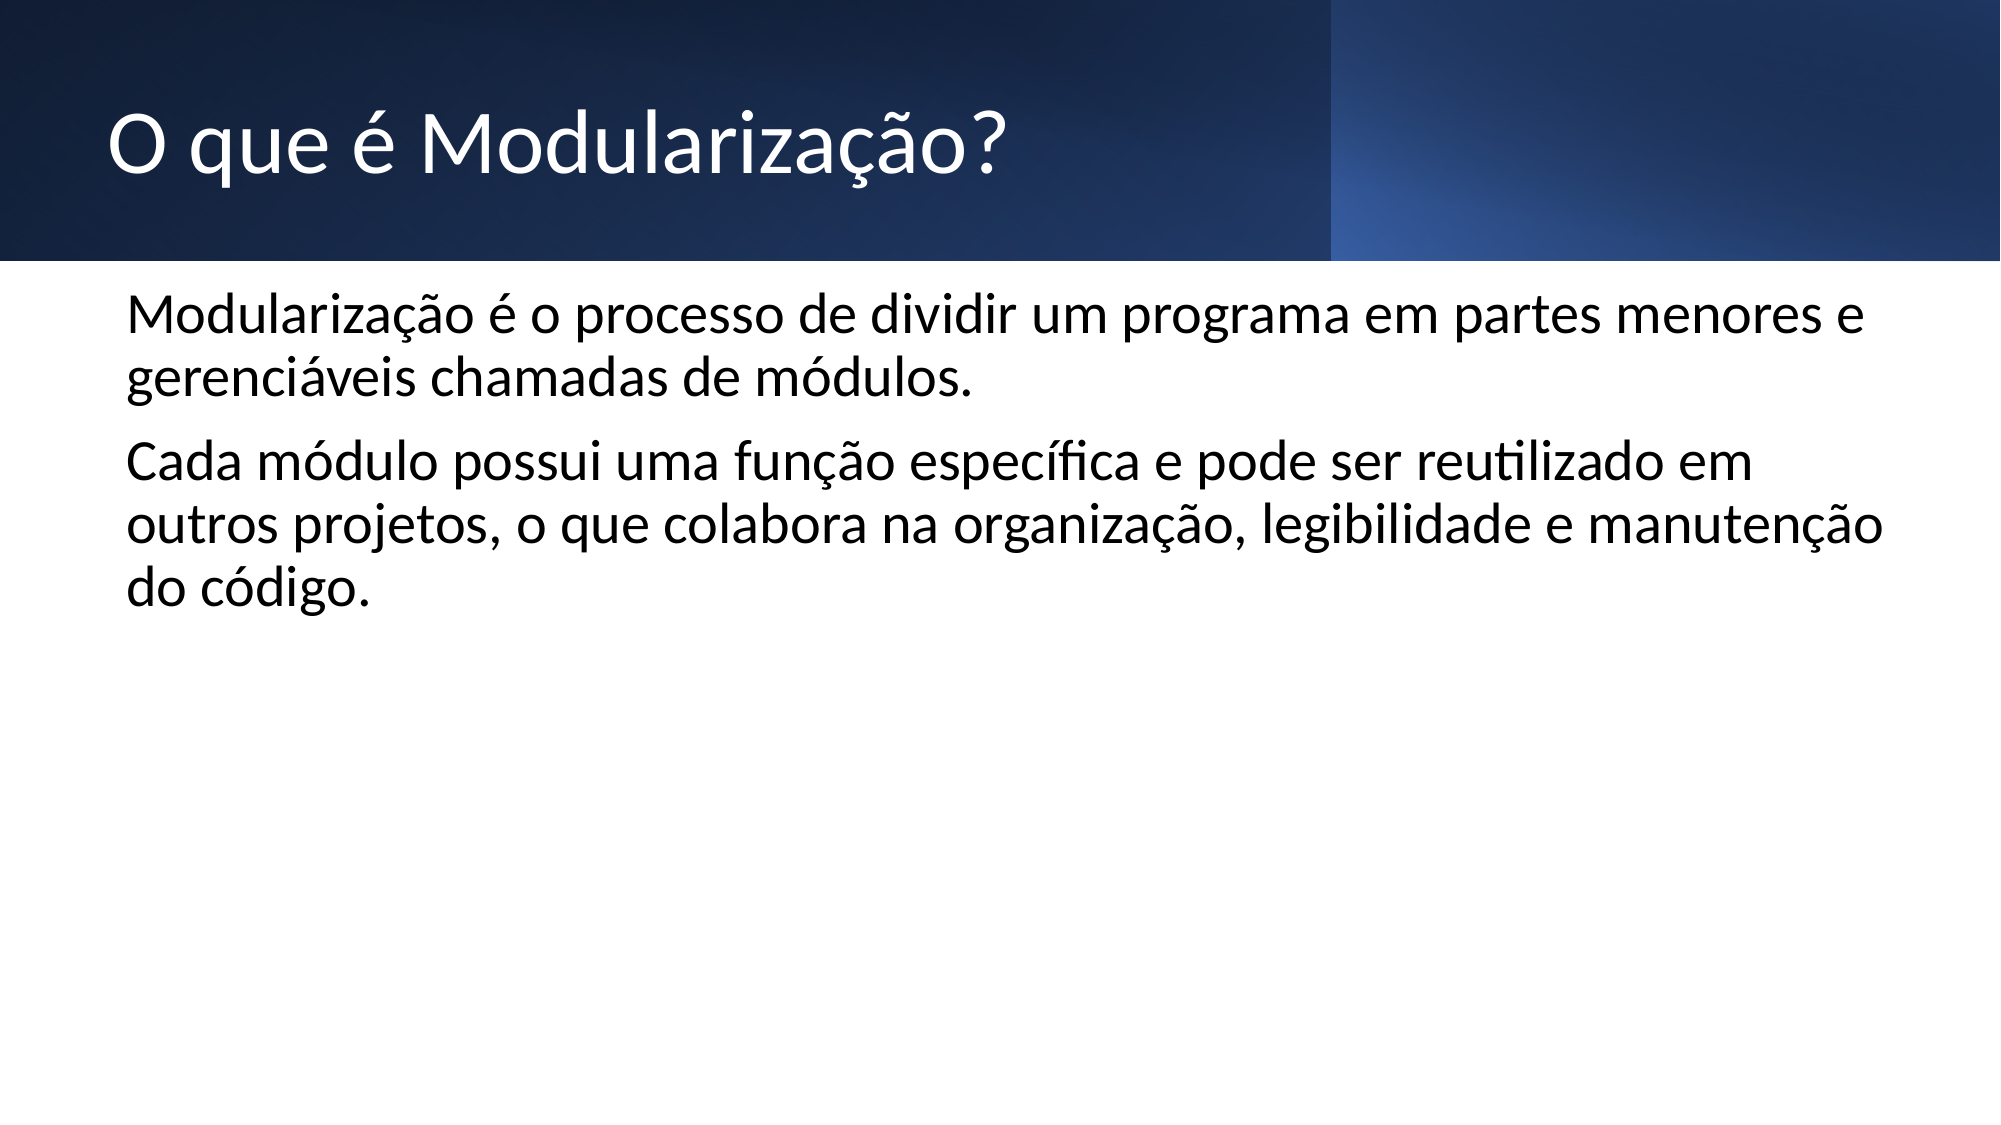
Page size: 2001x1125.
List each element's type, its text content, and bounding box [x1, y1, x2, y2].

title O que é Modularização? [92, 35, 1925, 254]
list Modularização é o processo de dividir um programa em partes menores e gerenciáveis chamadas de módulos. Cada módulo possui uma função específica e pode ser reutilizado em outros projetos, o que colabora na organização, legibilidade e manutenção do código. [92, 275, 1925, 1014]
